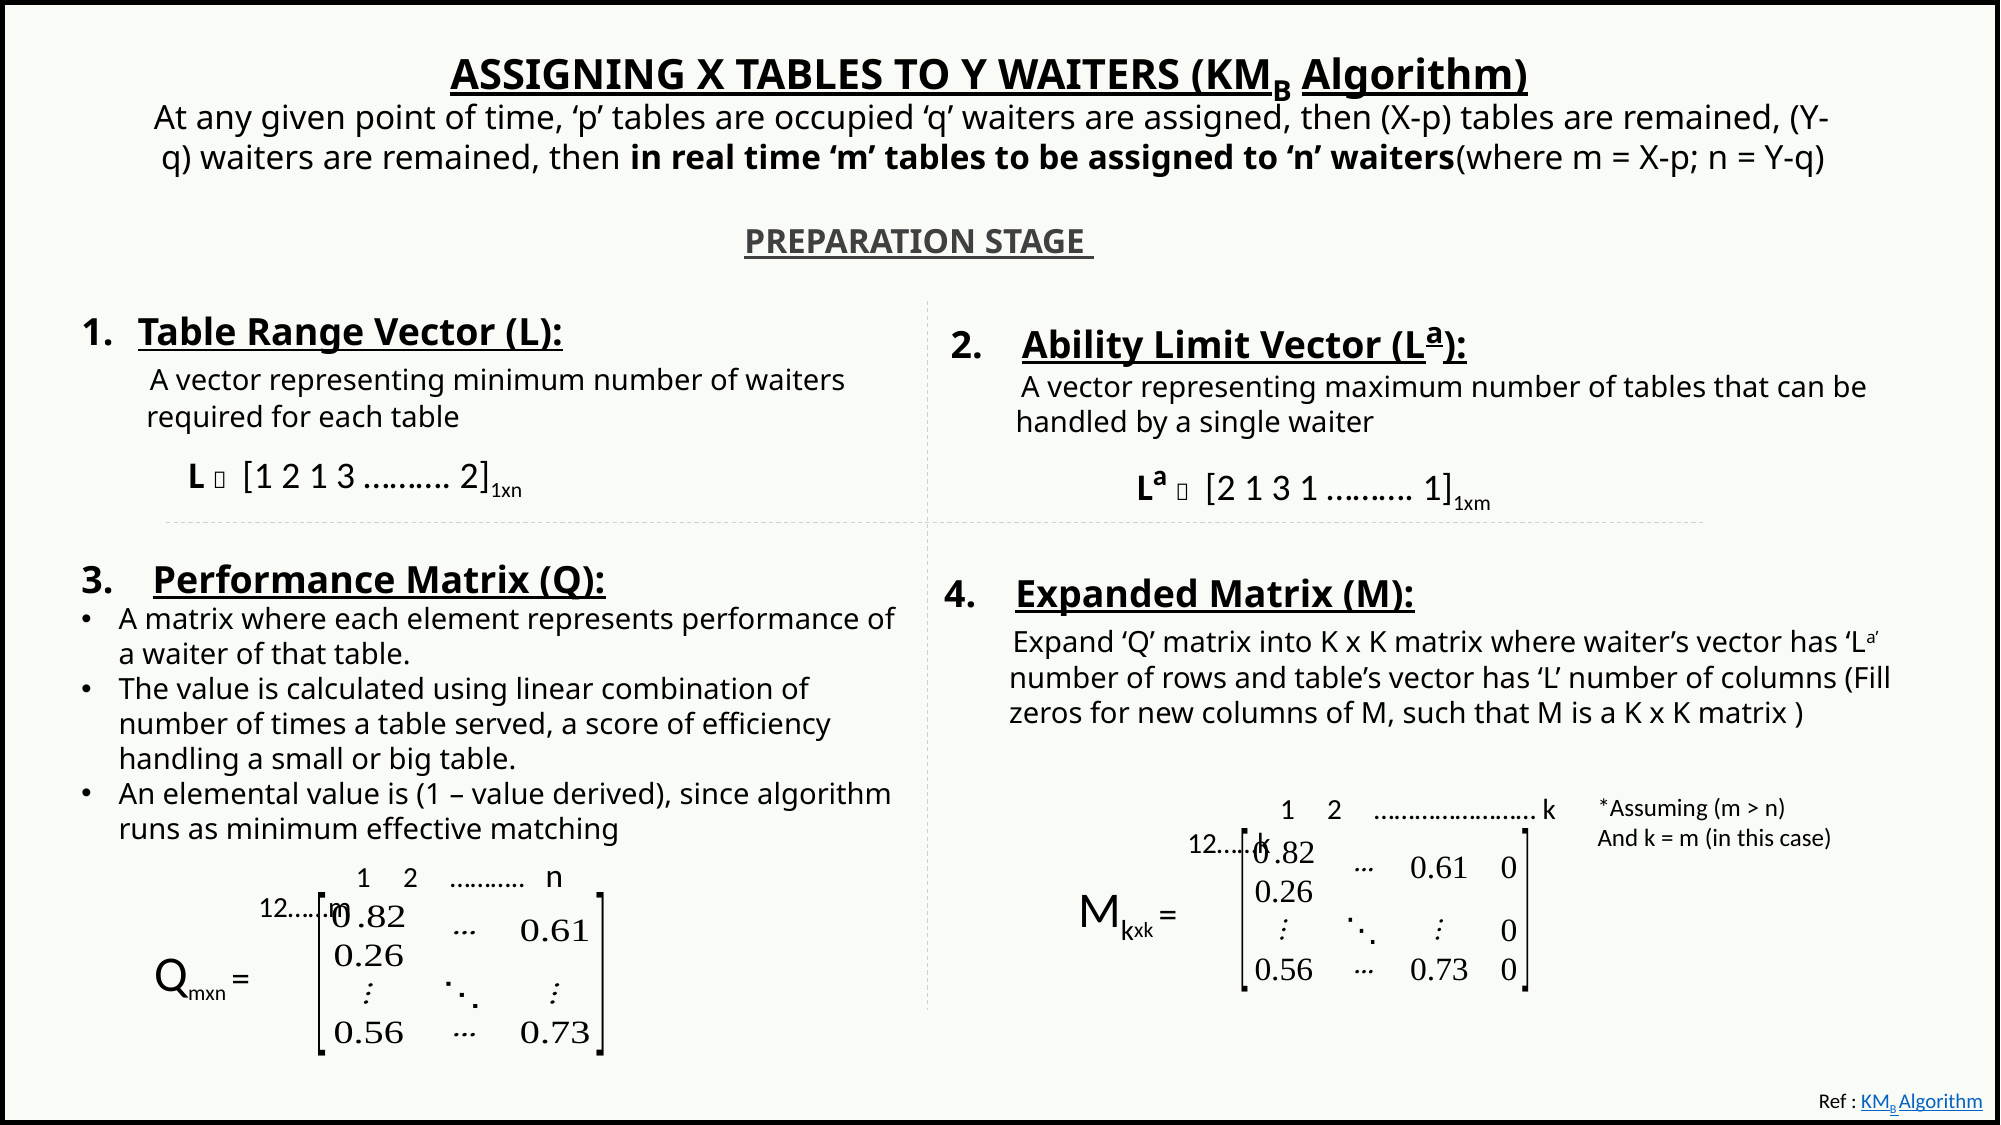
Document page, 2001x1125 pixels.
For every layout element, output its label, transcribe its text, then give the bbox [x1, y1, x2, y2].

text_box 3. Performance Matrix (Q): A matrix where each element represents performance of a waiter of that table. The value is calculated using linear combination of number of times a table served, a score of efficiency handling a small or big table. An elemental value is (1 – value derived), since algorithm runs as minimum effective matching [66, 548, 927, 853]
text_box PREPARATION STAGE [729, 213, 1120, 268]
text_box 12……m [243, 881, 367, 931]
text_box At any given point of time, ‘p’ tables are occupied ‘q’ waiters are assigned, then (X-p) tables are remained, (Y-q) waiters are remained, then in real time ‘m’ tables to be assigned to ‘n’ waiters(where m = X-p; n = Y-q) [131, 89, 1855, 184]
text_box 4. Expanded Matrix (M): Expand ‘Q’ matrix into K x K matrix where waiter’s vector has ‘La’ number of rows and table’s vector has ‘L’ number of columns (Fill zeros for new columns of M, such that M is a K x K matrix ) [929, 562, 1985, 738]
text_box Ref : KMB Algorithm [1803, 1080, 1998, 1124]
text_box 1 2 …………………… k [1265, 783, 1578, 834]
text_box 1 2 ……….. n [341, 847, 632, 902]
text_box L  [1 2 1 3 ………. 2]1xn [173, 443, 777, 510]
text_box 2. Ability Limit Vector (La): A vector representing maximum number of tables that can be handled by a single waiter [935, 300, 1934, 446]
text_box Qmxn = [139, 934, 265, 1013]
text_box 12……k [1172, 817, 1286, 868]
text_box Mkxk = [1063, 870, 1193, 954]
text_box ASSIGNING X TABLES TO Y WAITERS (KMB Algorithm) [435, 15, 1543, 89]
text_box La  [2 1 3 1 ………. 1]1xm [1122, 443, 1541, 522]
text_box Table Range Vector (L): A vector representing minimum number of waiters required for each table [66, 300, 927, 441]
text_box *Assuming (m > n) And k = m (in this case) [1582, 784, 1853, 859]
text_box [0, 0, 2000, 1125]
